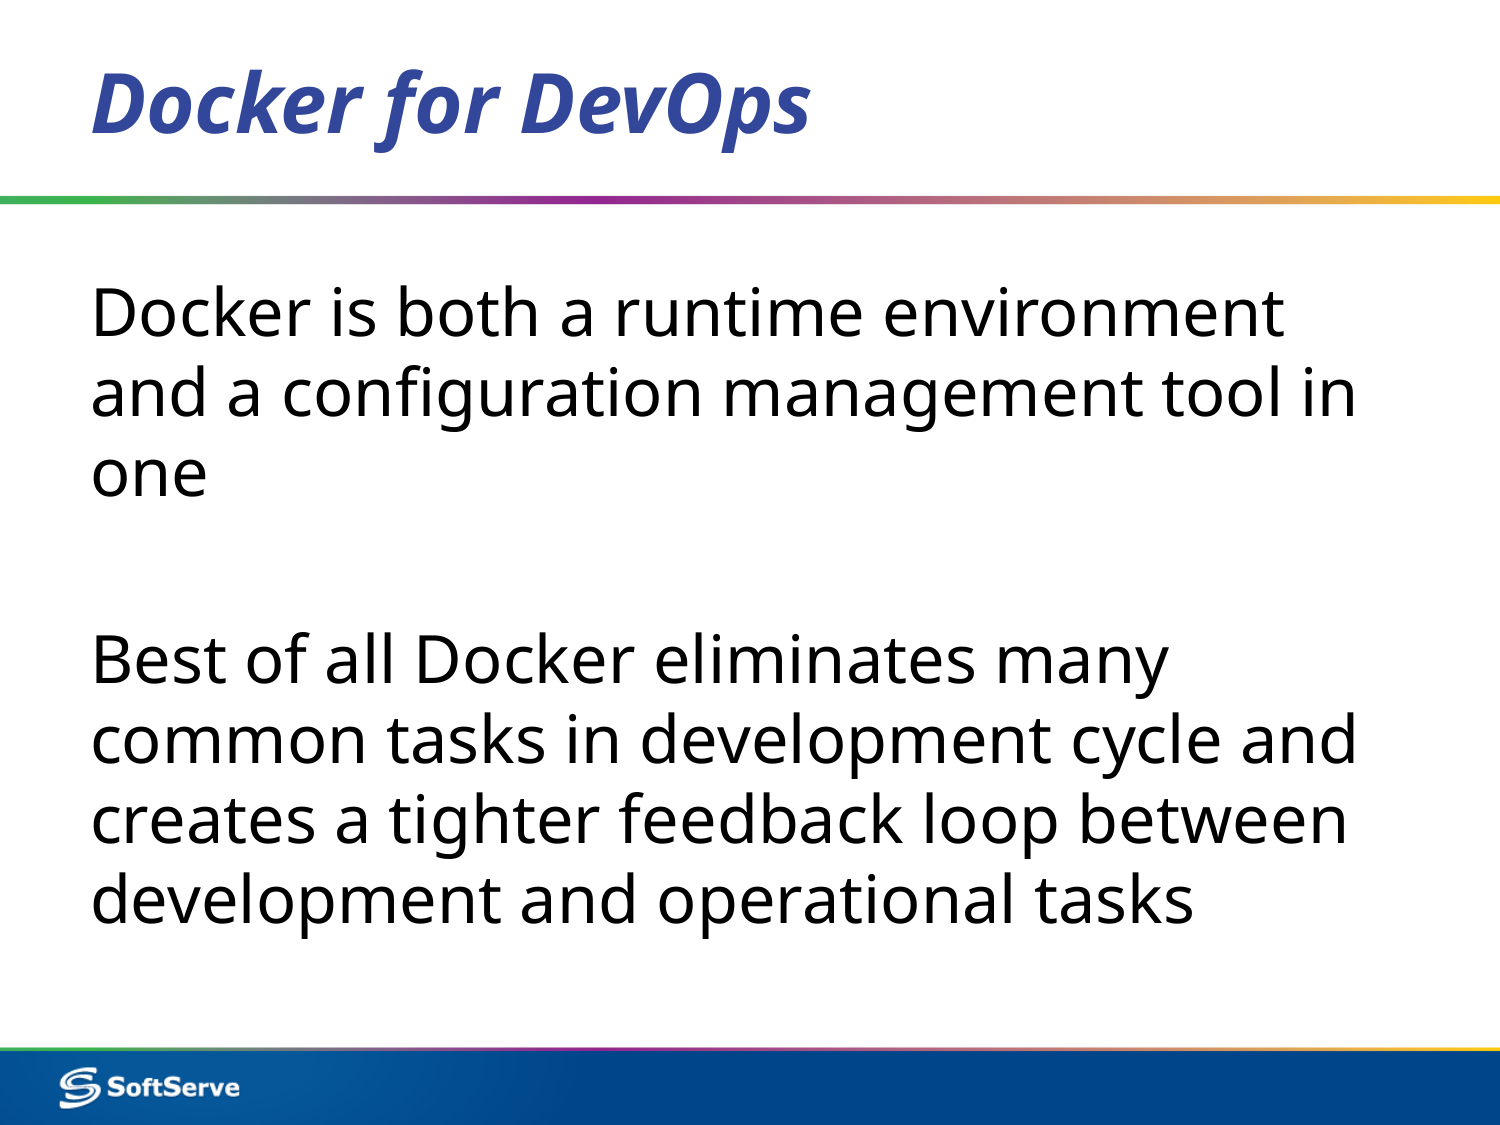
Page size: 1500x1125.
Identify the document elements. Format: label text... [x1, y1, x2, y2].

picture [0, 0, 1500, 1125]
list Docker is both a runtime environment and a configuration management tool in one Best of all Docker eliminates many common tasks in development cycle and creates a tighter feedback loop between development and operational tasks [75, 262, 1425, 1005]
title Docker for DevOps [75, 24, 1425, 175]
